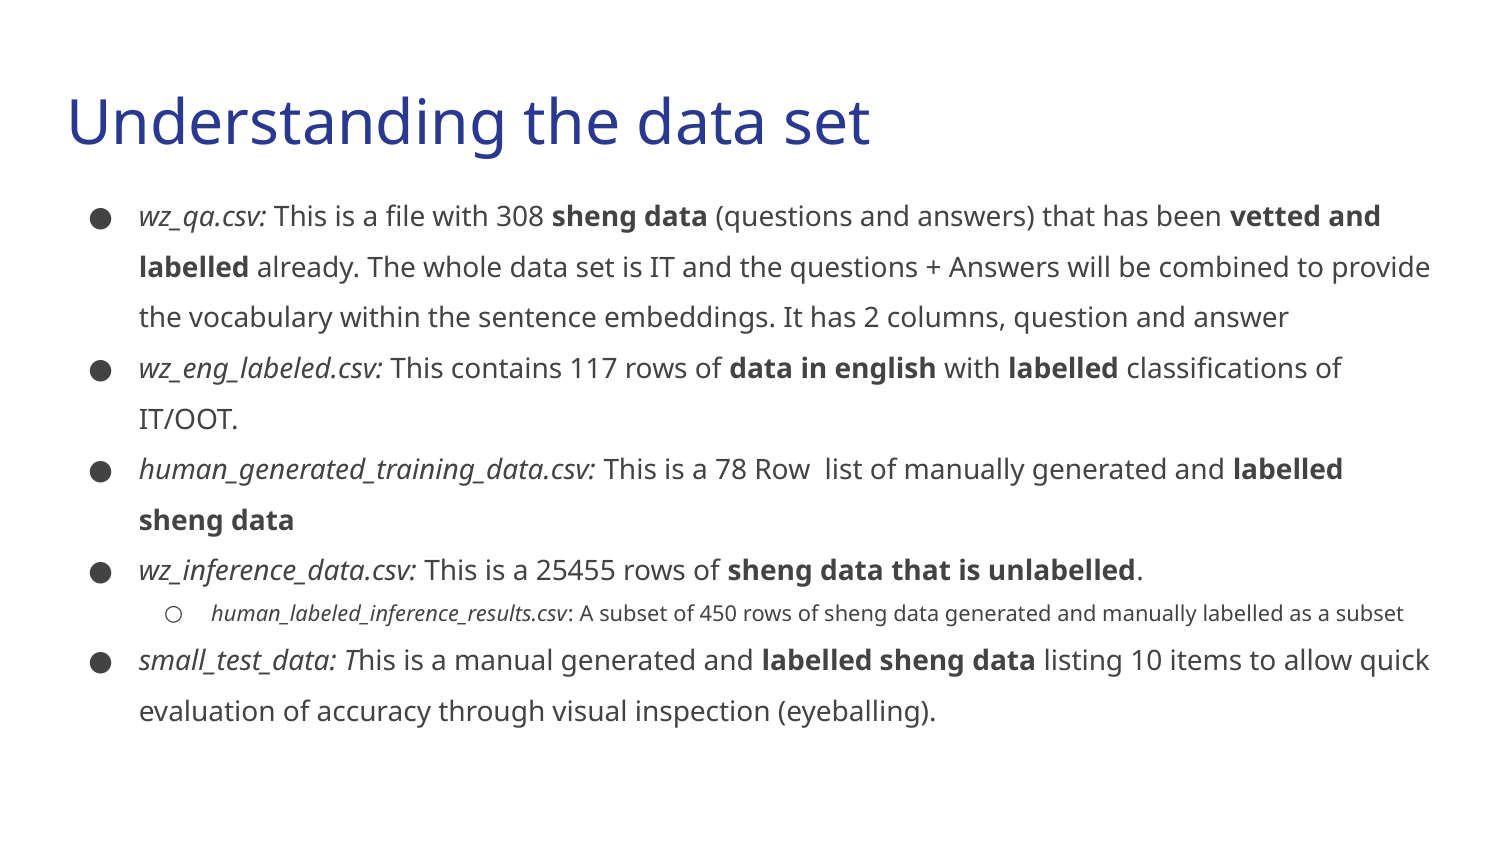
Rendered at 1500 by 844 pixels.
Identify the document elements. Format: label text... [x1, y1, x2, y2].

title Understanding the data set [51, 67, 1449, 166]
list wz_qa.csv: This is a file with 308 sheng data (questions and answers) that has been vetted and labelled already. The whole data set is IT and the questions + Answers will be combined to provide the vocabulary within the sentence embeddings. It has 2 columns, question and answer wz_eng_labeled.csv: This contains 117 rows of data in english with labelled classifications of IT/OOT. human_generated_training_data.csv: This is a 78 Row list of manually generated and labelled sheng data wz_inference_data.csv: This is a 25455 rows of sheng data that is unlabelled. human_labeled_inference_results.csv: A subset of 450 rows of sheng data generated and manually labelled as a subset small_test_data: This is a manual generated and labelled sheng data listing 10 items to allow quick evaluation of accuracy through visual inspection (eyeballing). [51, 166, 1449, 795]
